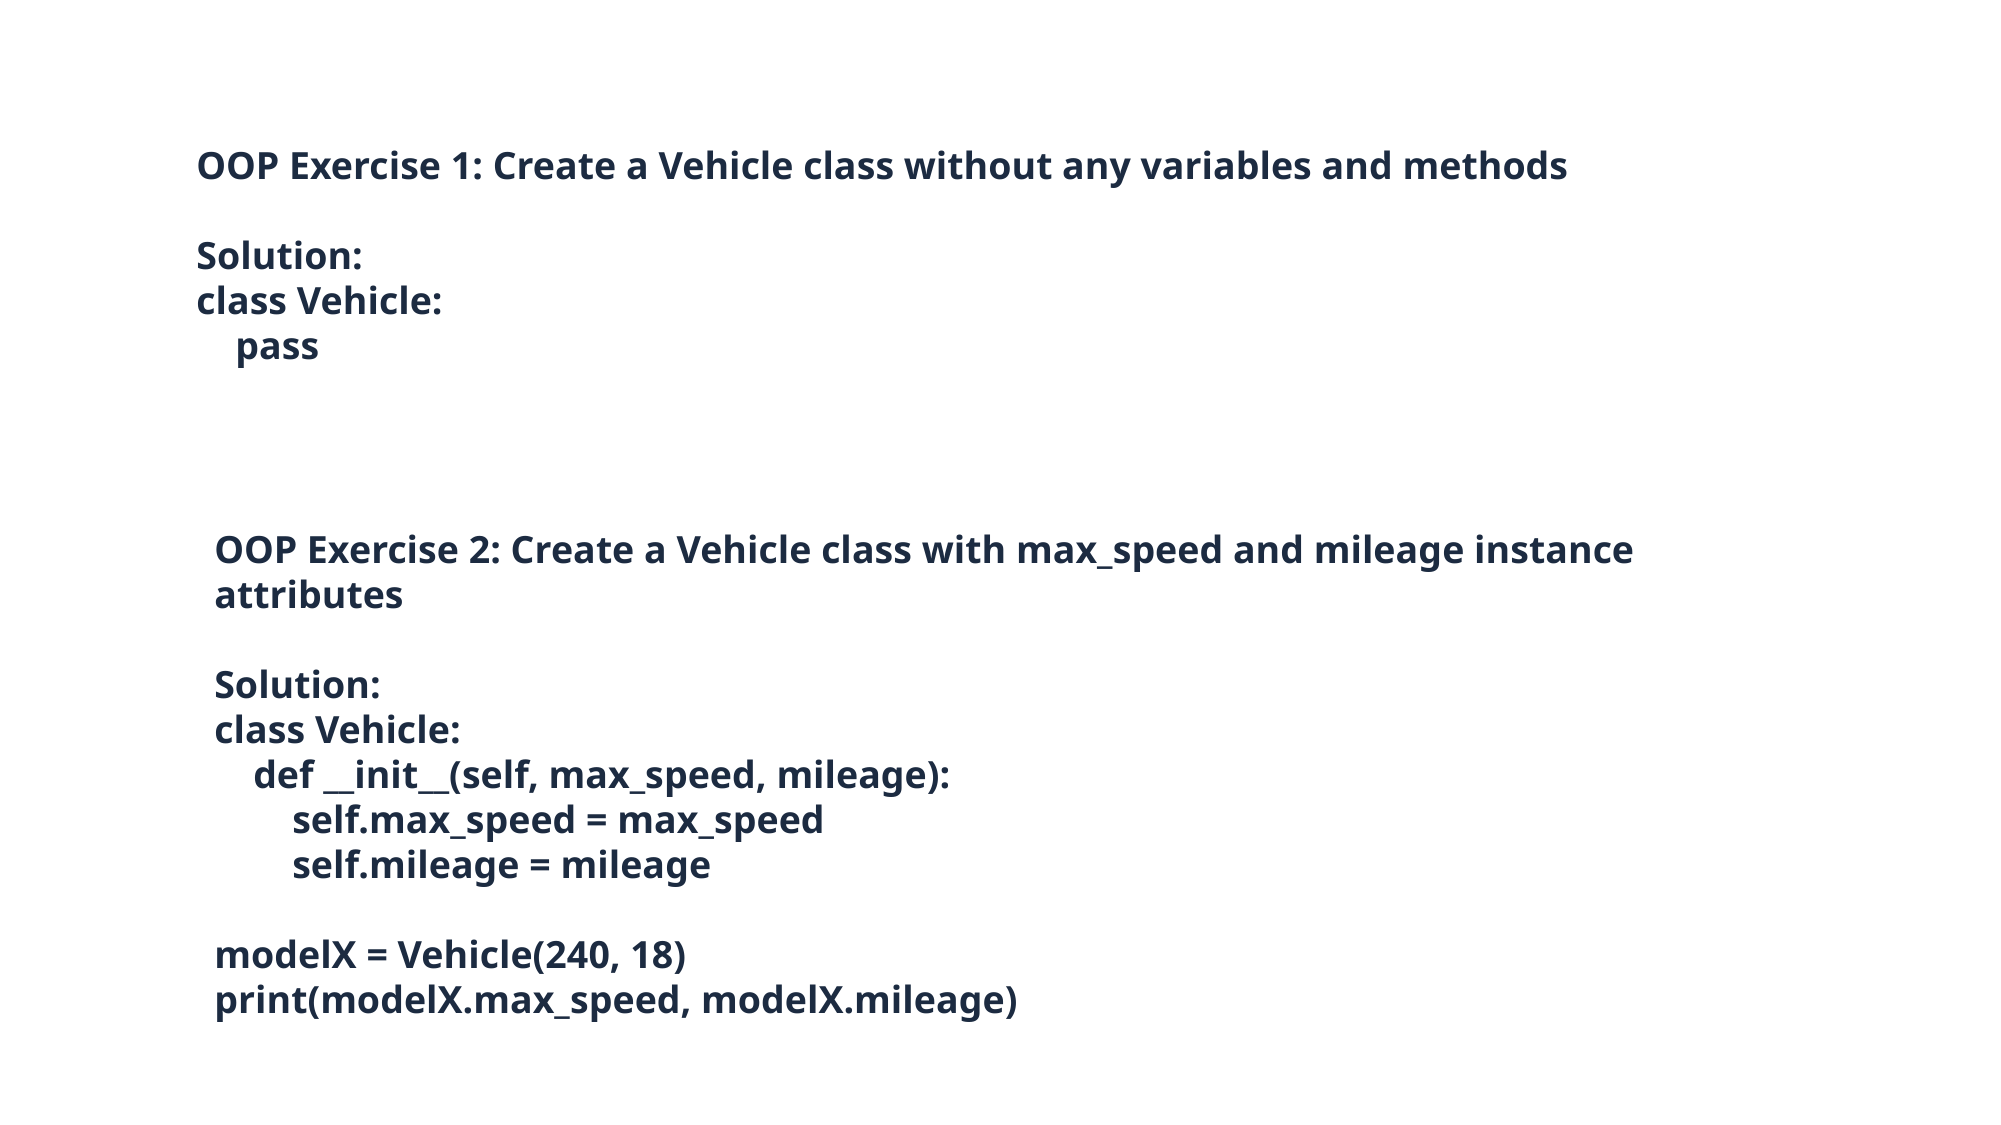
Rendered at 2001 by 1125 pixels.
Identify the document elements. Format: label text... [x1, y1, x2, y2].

text_box OOP Exercise 2: Create a Vehicle class with max_speed and mileage instance attributes Solution: class Vehicle: def __init__(self, max_speed, mileage): self.max_speed = max_speed self.mileage = mileage modelX = Vehicle(240, 18) print(modelX.max_speed, modelX.mileage) [199, 518, 1694, 1074]
text_box OOP Exercise 1: Create a Vehicle class without any variables and methods Solution: class Vehicle: pass [181, 134, 1626, 420]
